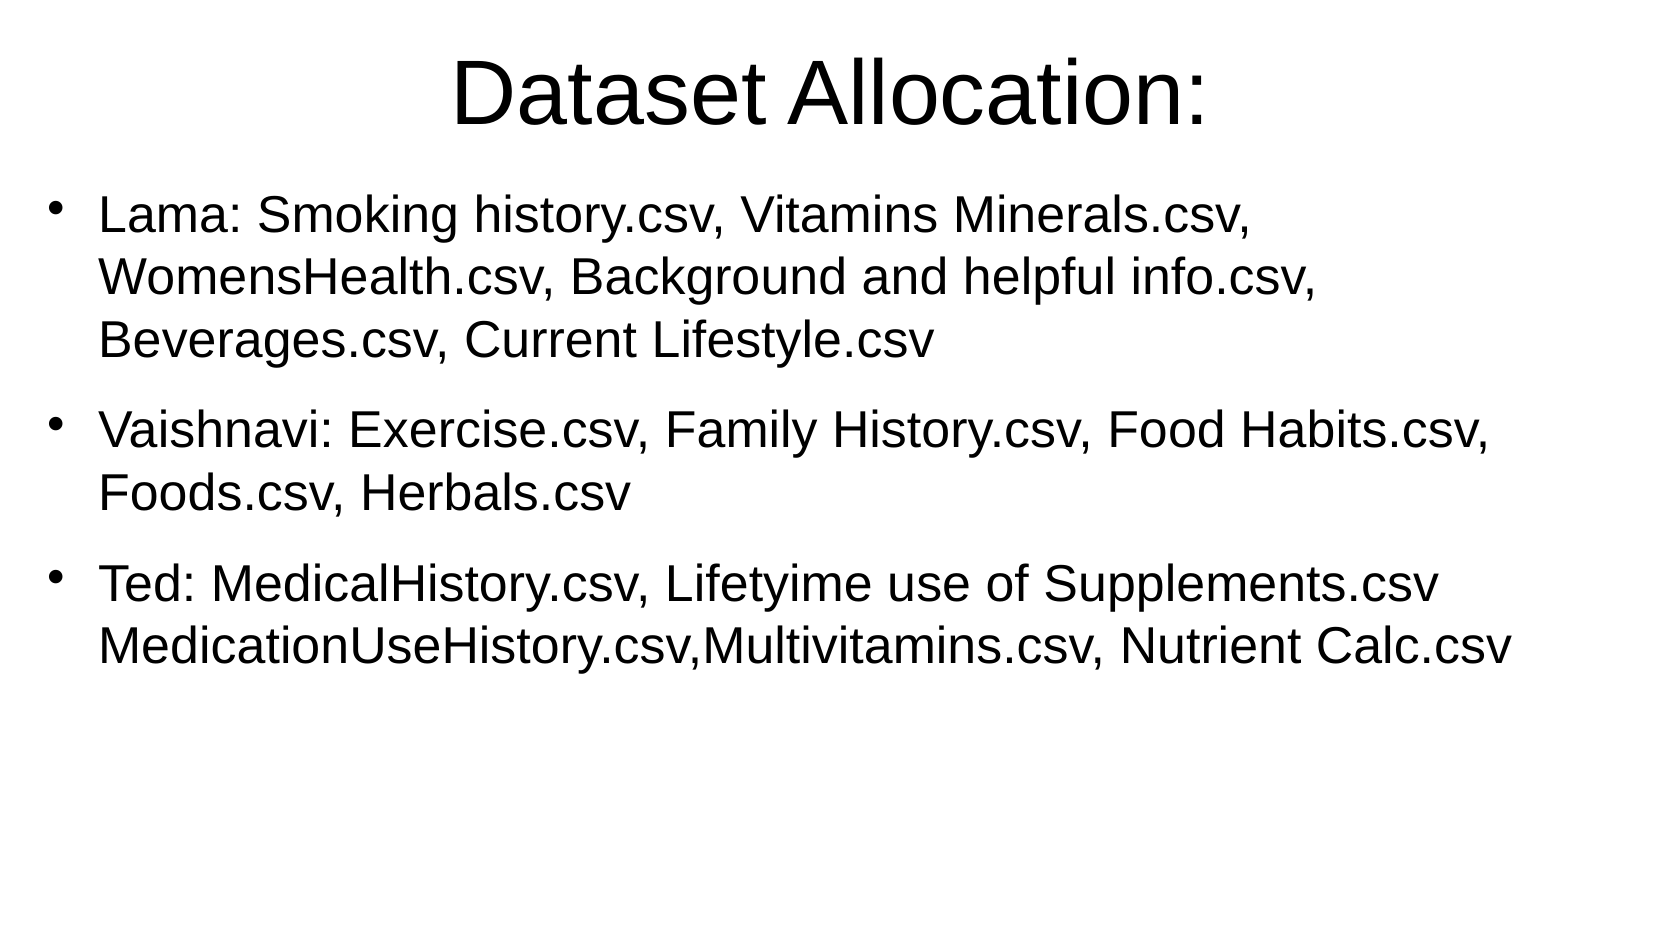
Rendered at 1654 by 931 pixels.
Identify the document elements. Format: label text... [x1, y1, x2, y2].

text_box Dataset Allocation: [86, 9, 1575, 165]
text_box Lama: Smoking history.csv, Vitamins Minerals.csv, WomensHealth.csv, Background and helpful info.csv, Beverages.csv, Current Lifestyle.csv Vaishnavi: Exercise.csv, Family History.csv, Food Habits.csv, Foods.csv, Herbals.csv Ted: MedicalHistory.csv, Lifetyime use of Supplements.csv MedicationUseHistory.csv,Multivitamins.csv, Nutrient Calc.csv [30, 179, 1519, 720]
